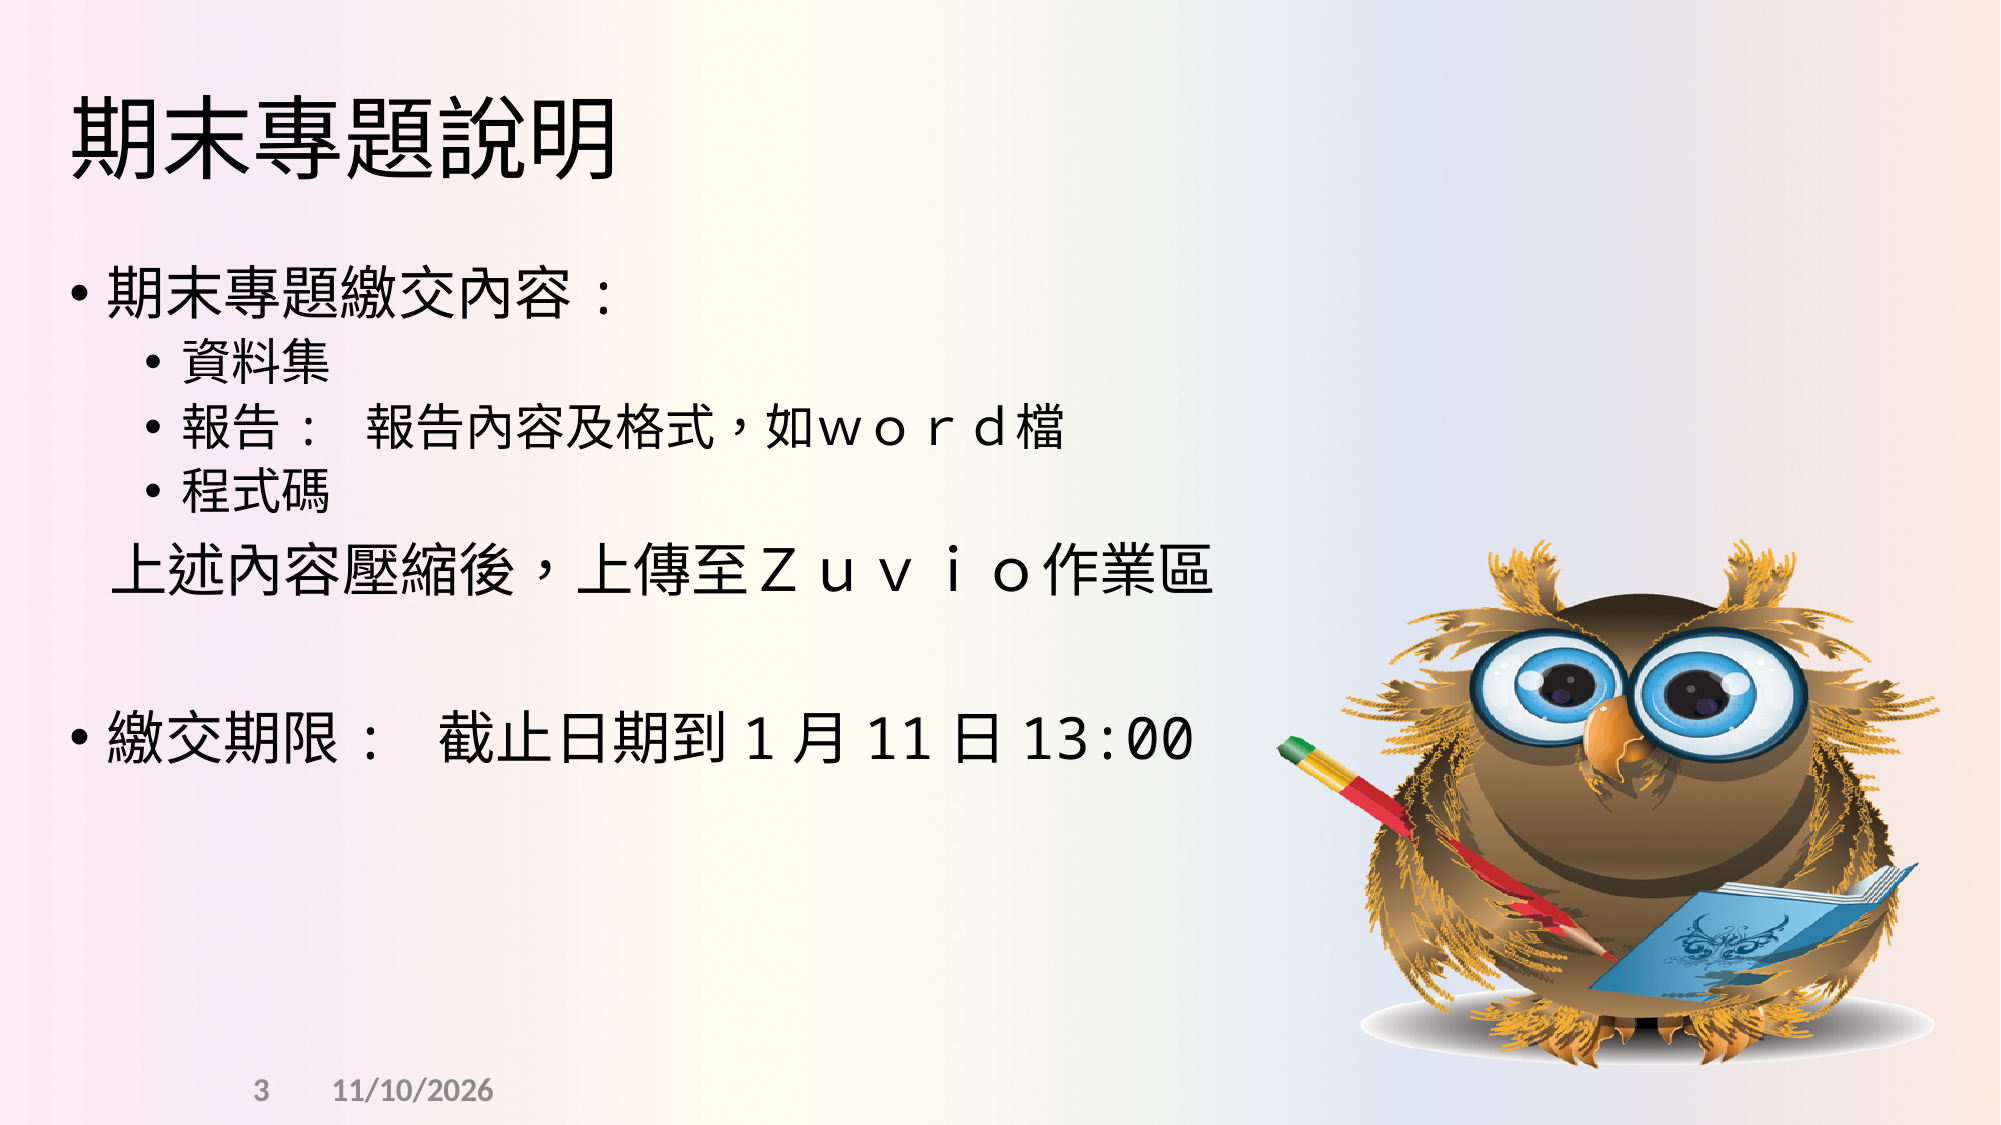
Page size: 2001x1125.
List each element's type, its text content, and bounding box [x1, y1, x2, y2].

title 期末專題說明 [54, 51, 1780, 235]
picture [0, 0, 2001, 1125]
list 期末專題繳交內容: 資料集 報告: 報告內容及格式，如ｗｏｒｄ檔 程式碼 上述內容壓縮後，上傳至Ｚｕｖｉｏ作業區 繳交期限: 截止日期到1月11日13:00 [54, 256, 1780, 1041]
slide_number 3 [137, 1057, 285, 1118]
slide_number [316, 1057, 541, 1118]
